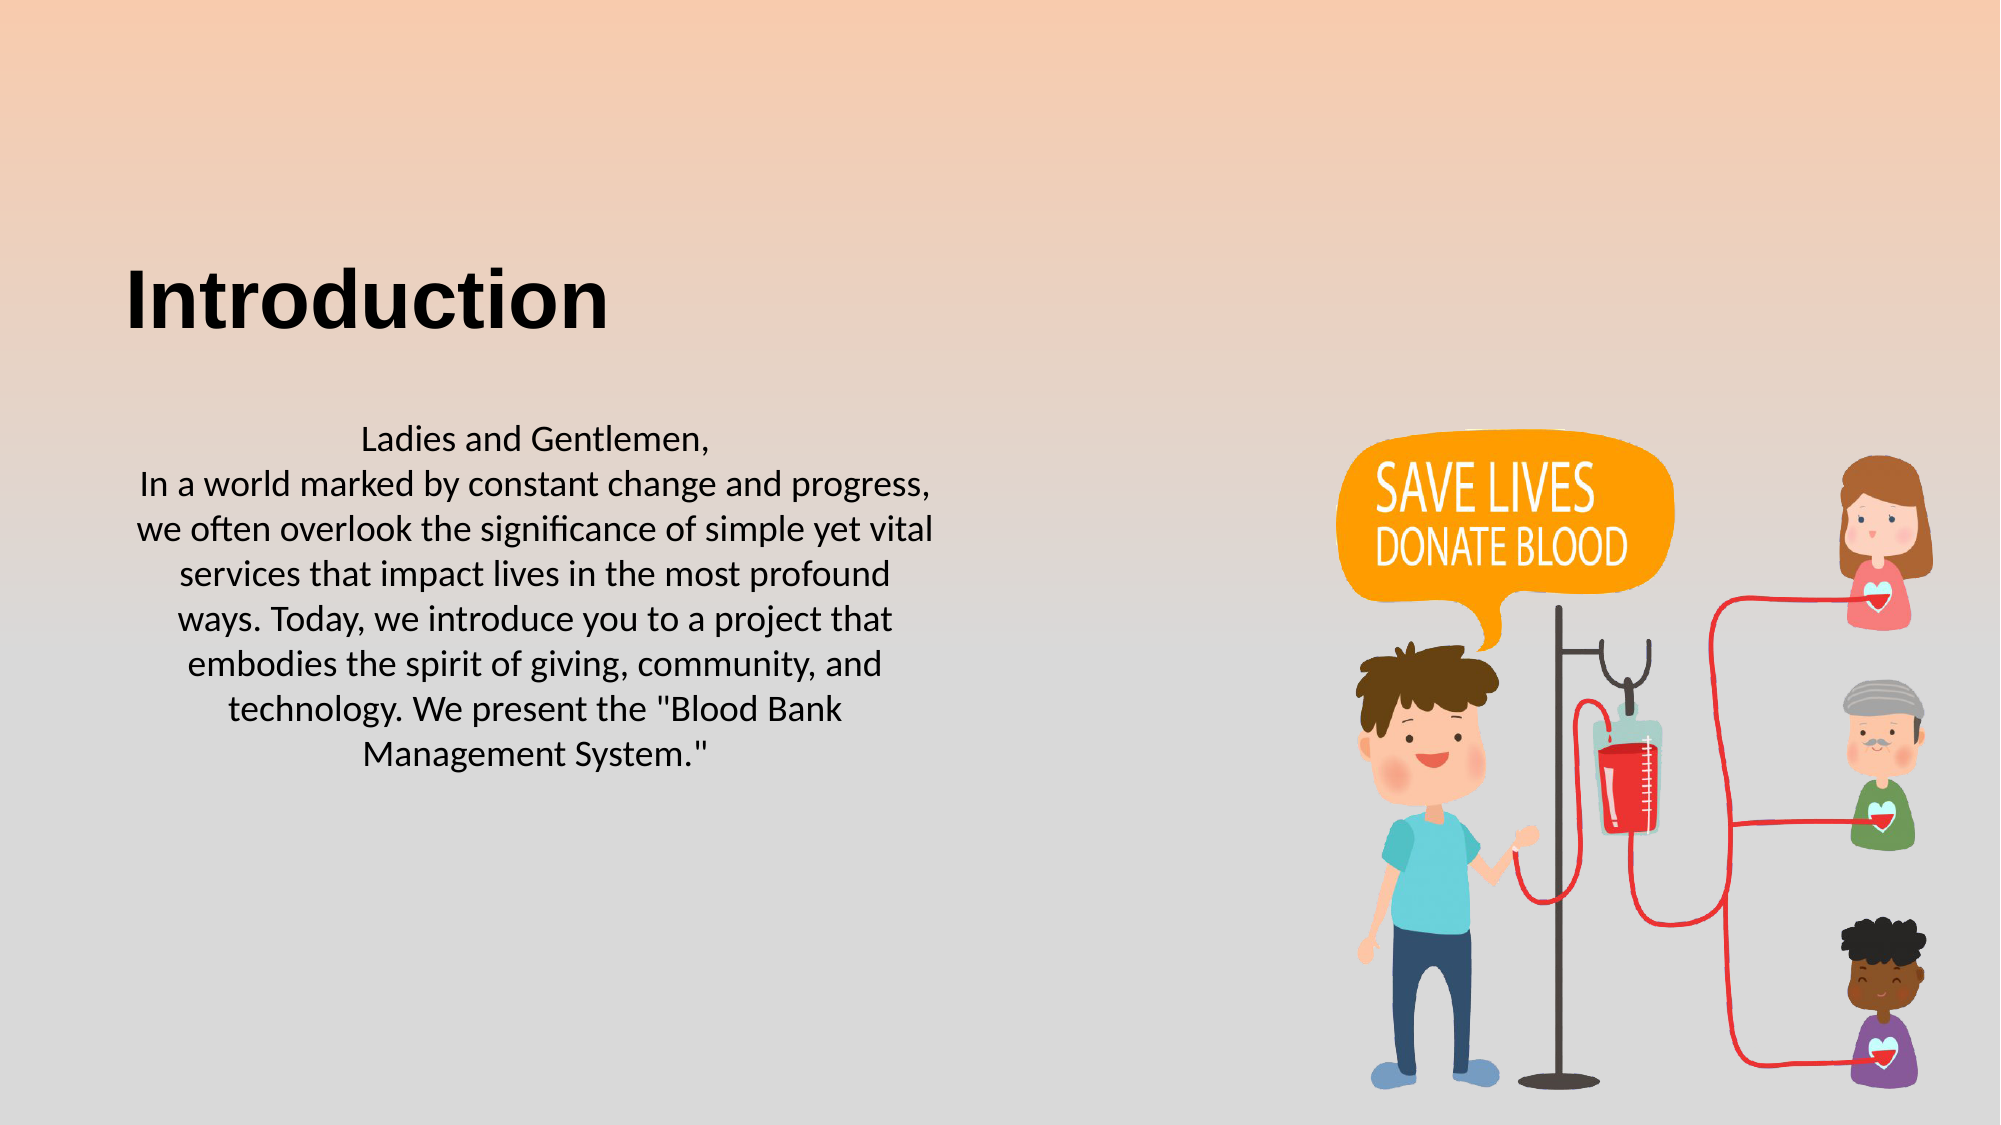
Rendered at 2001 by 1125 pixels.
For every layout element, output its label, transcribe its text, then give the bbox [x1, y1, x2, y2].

text_box Ladies and Gentlemen, In a world marked by constant change and progress, we often overlook the significance of simple yet vital services that impact lives in the most profound ways. Today, we introduce you to a project that embodies the spirit of giving, community, and technology. We present the "Blood Bank Management System." [121, 406, 950, 826]
text_box Introduction [110, 237, 760, 353]
picture [1336, 429, 1933, 1090]
